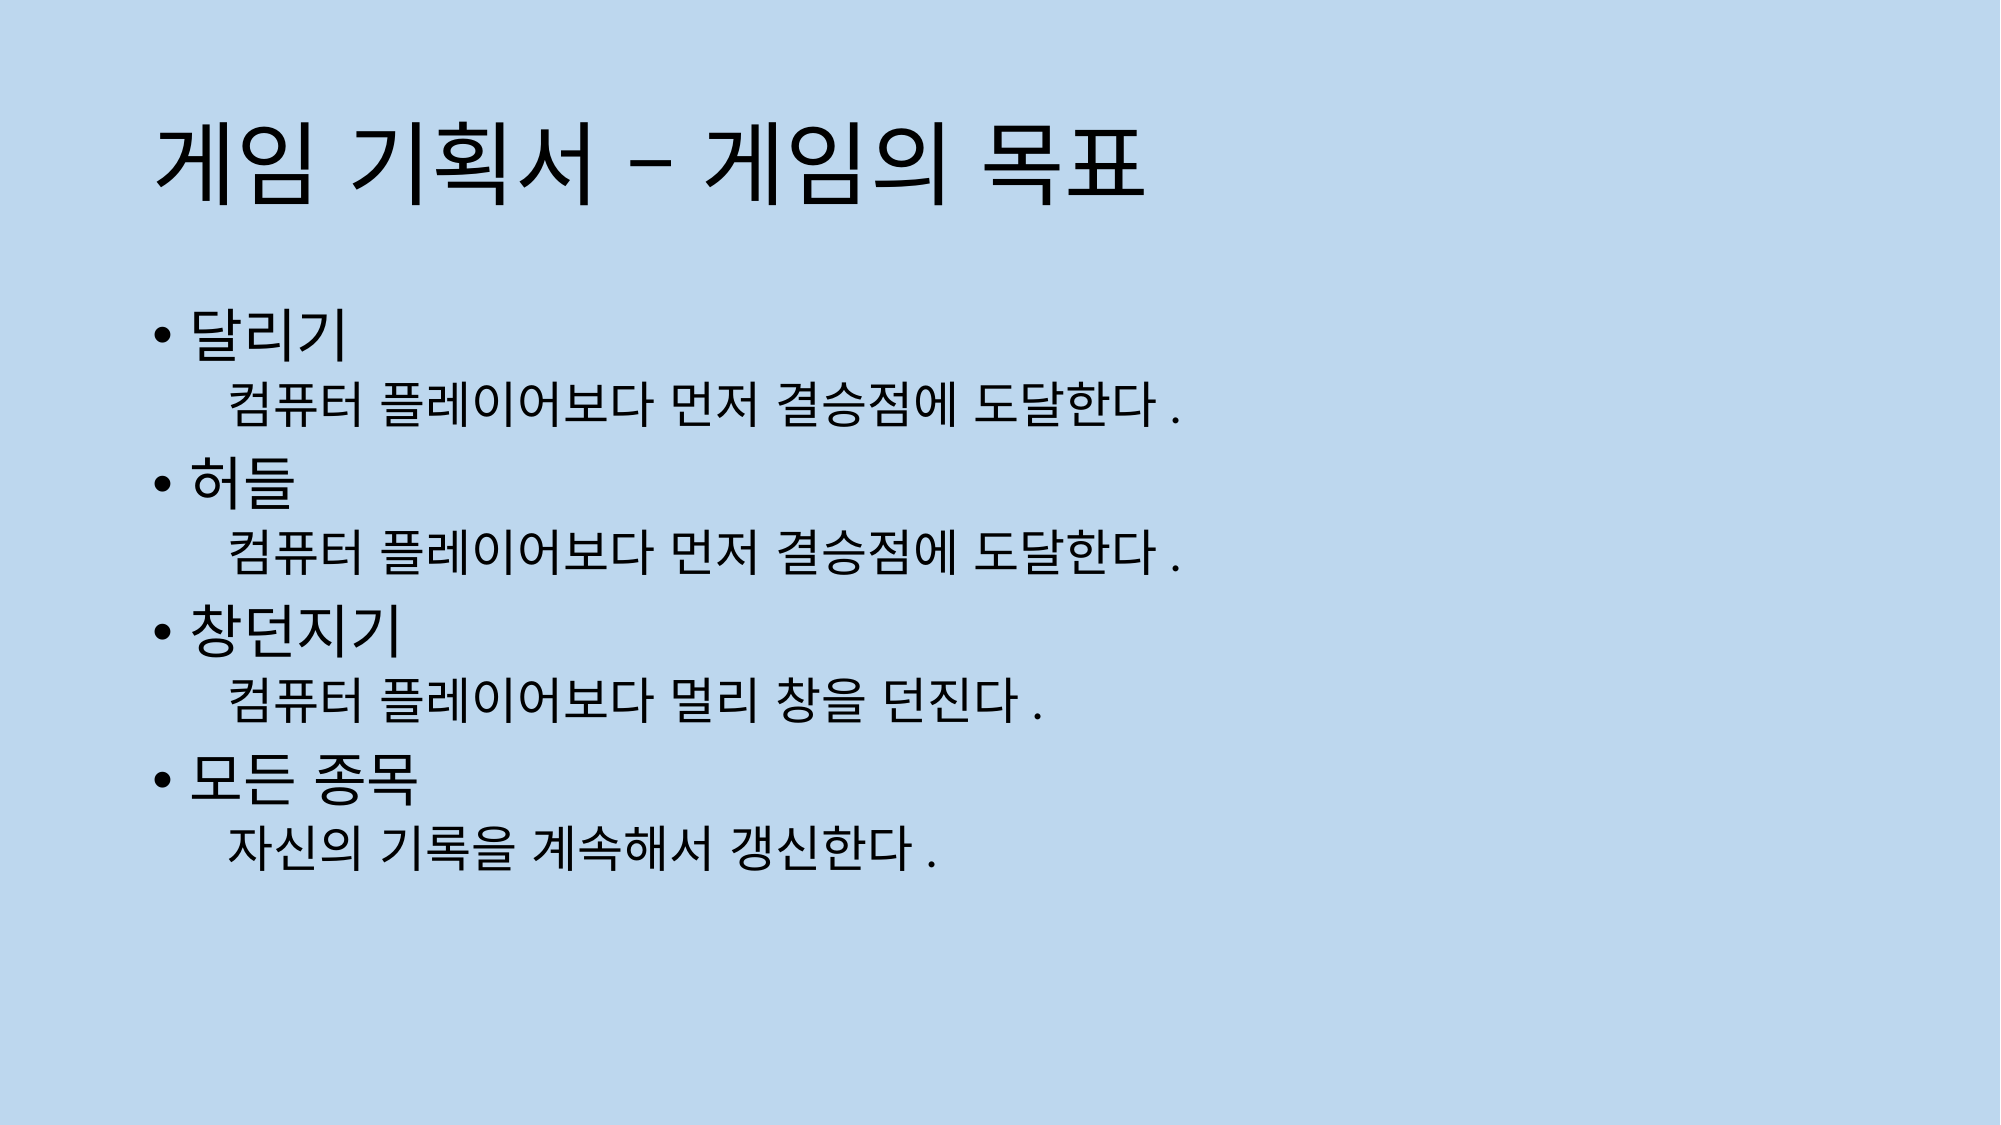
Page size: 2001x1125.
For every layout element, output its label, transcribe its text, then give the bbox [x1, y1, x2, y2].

list 달리기 컴퓨터 플레이어보다 먼저 결승점에 도달한다. 허들 컴퓨터 플레이어보다 먼저 결승점에 도달한다. 창던지기 컴퓨터 플레이어보다 멀리 창을 던진다. 모든 종목 자신의 기록을 계속해서 갱신한다. [137, 299, 1863, 1014]
title 게임 기획서 – 게임의 목표 [137, 59, 1863, 278]
